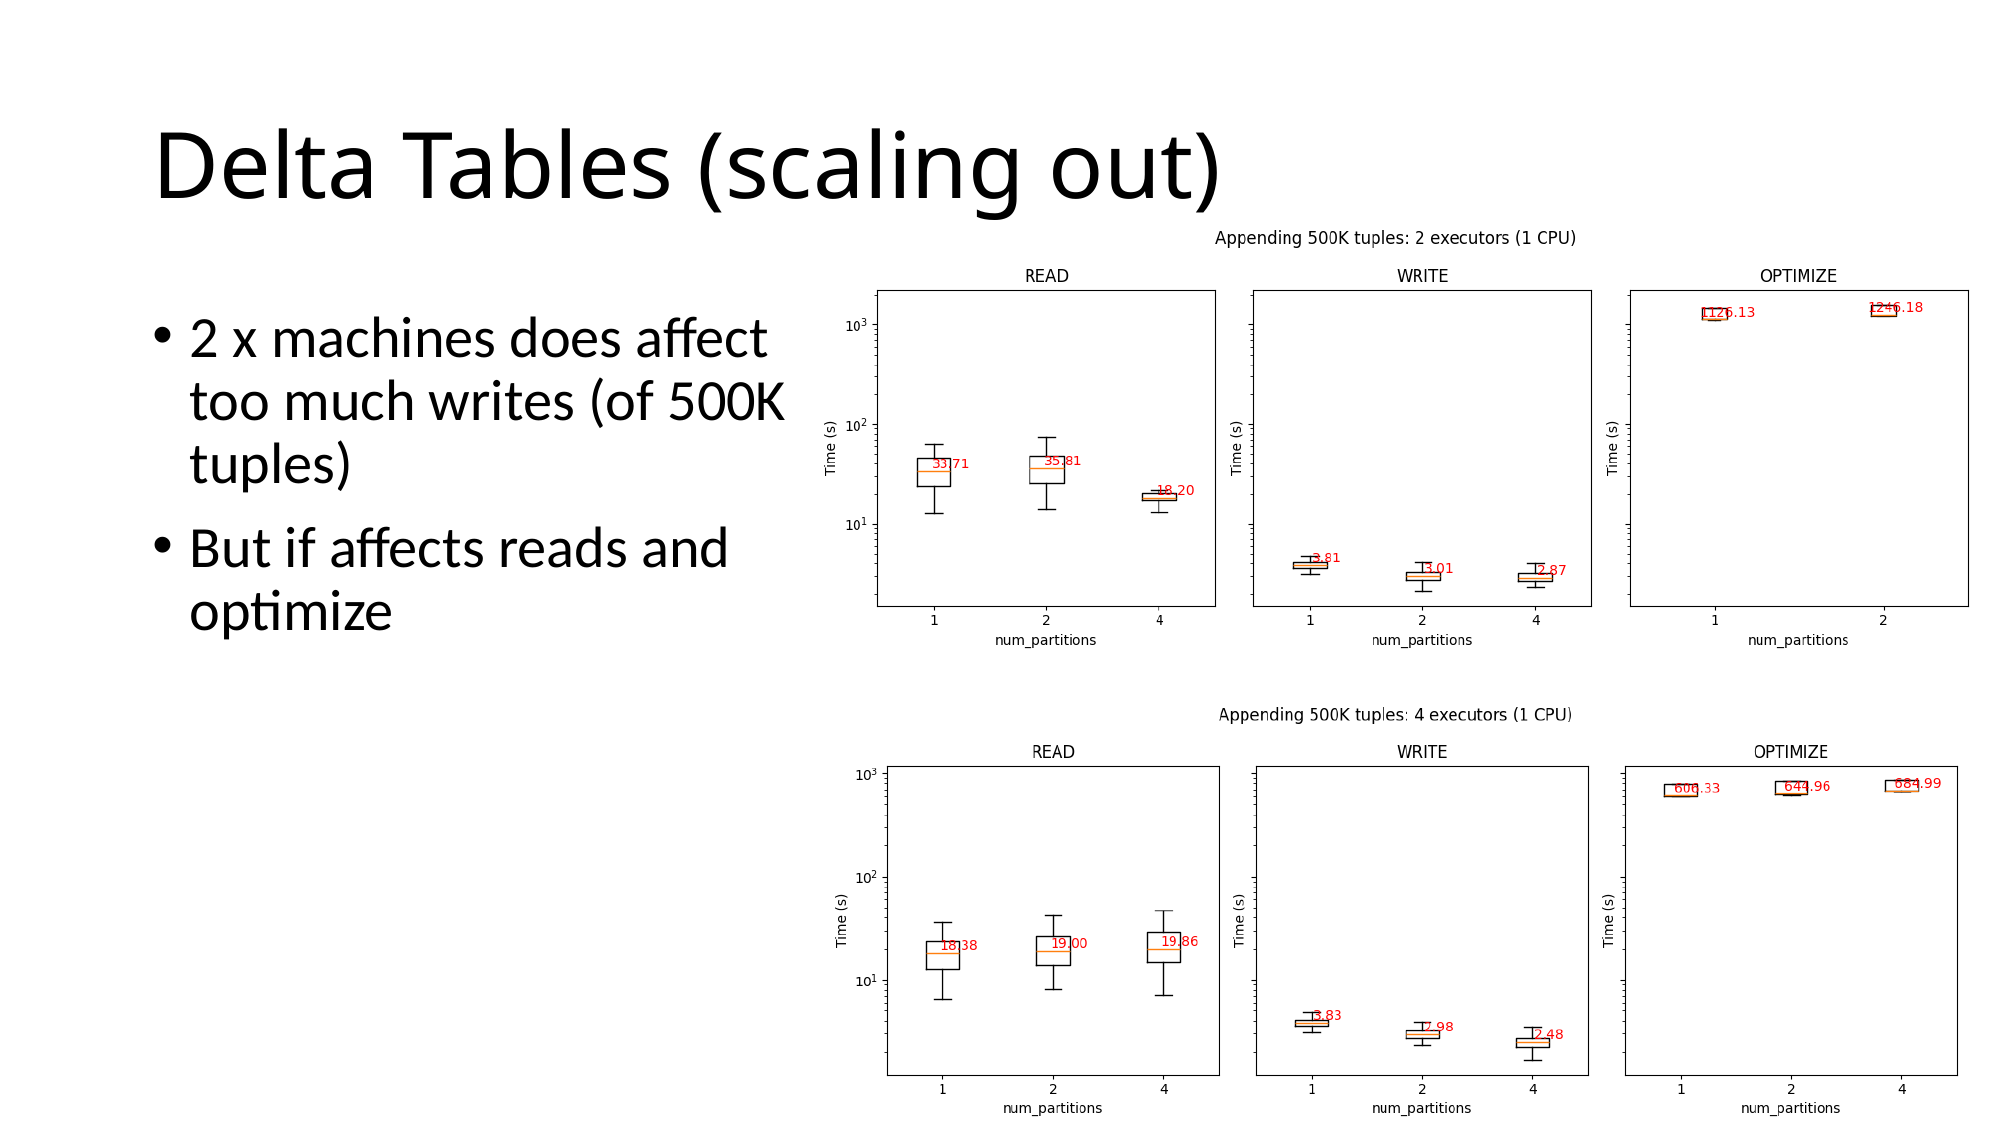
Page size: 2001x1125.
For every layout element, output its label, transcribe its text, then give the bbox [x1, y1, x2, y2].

picture [814, 220, 1976, 657]
title Delta Tables (scaling out) [137, 59, 1863, 278]
picture [825, 697, 1965, 1125]
list 2 x machines does affect too much writes (of 500K tuples) But if affects reads and optimize [137, 299, 815, 1014]
